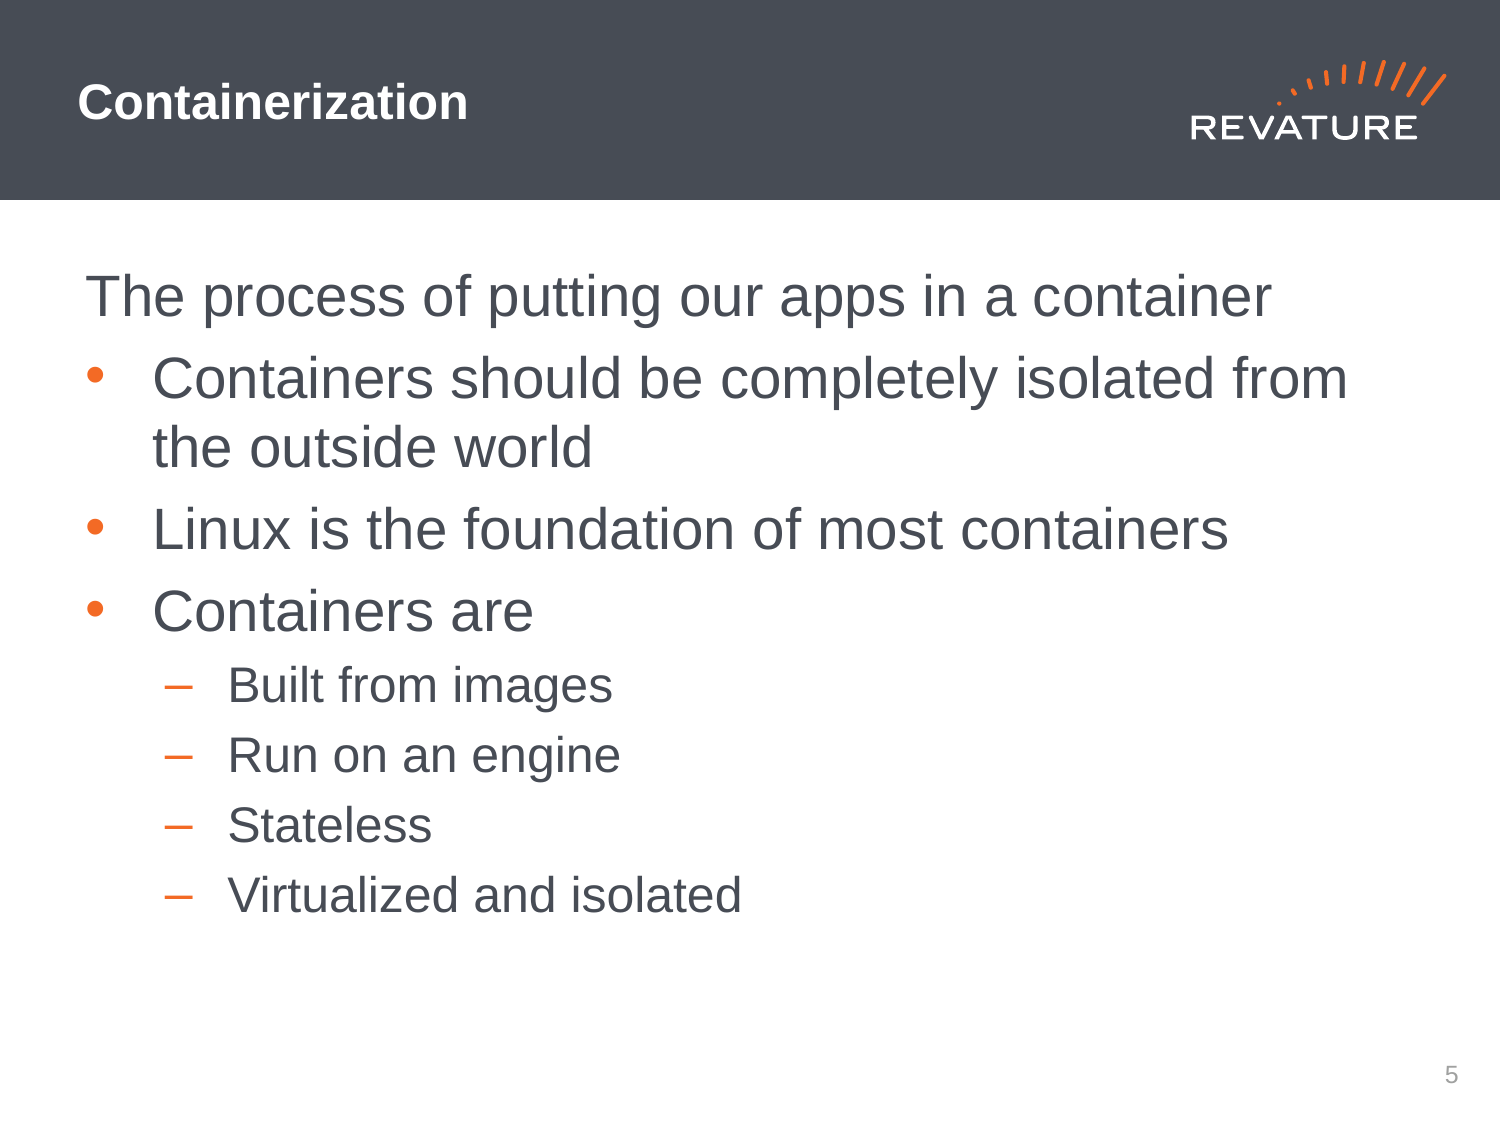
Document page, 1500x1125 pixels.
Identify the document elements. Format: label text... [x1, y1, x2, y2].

slide_number 4 [1332, 1043, 1474, 1104]
list The process of putting our apps in a container Containers should be completely isolated from the outside world Linux is the foundation of most containers Containers are Built from images Run on an engine Stateless Virtualized and isolated [62, 243, 1438, 986]
title Containerization [62, 0, 1084, 200]
